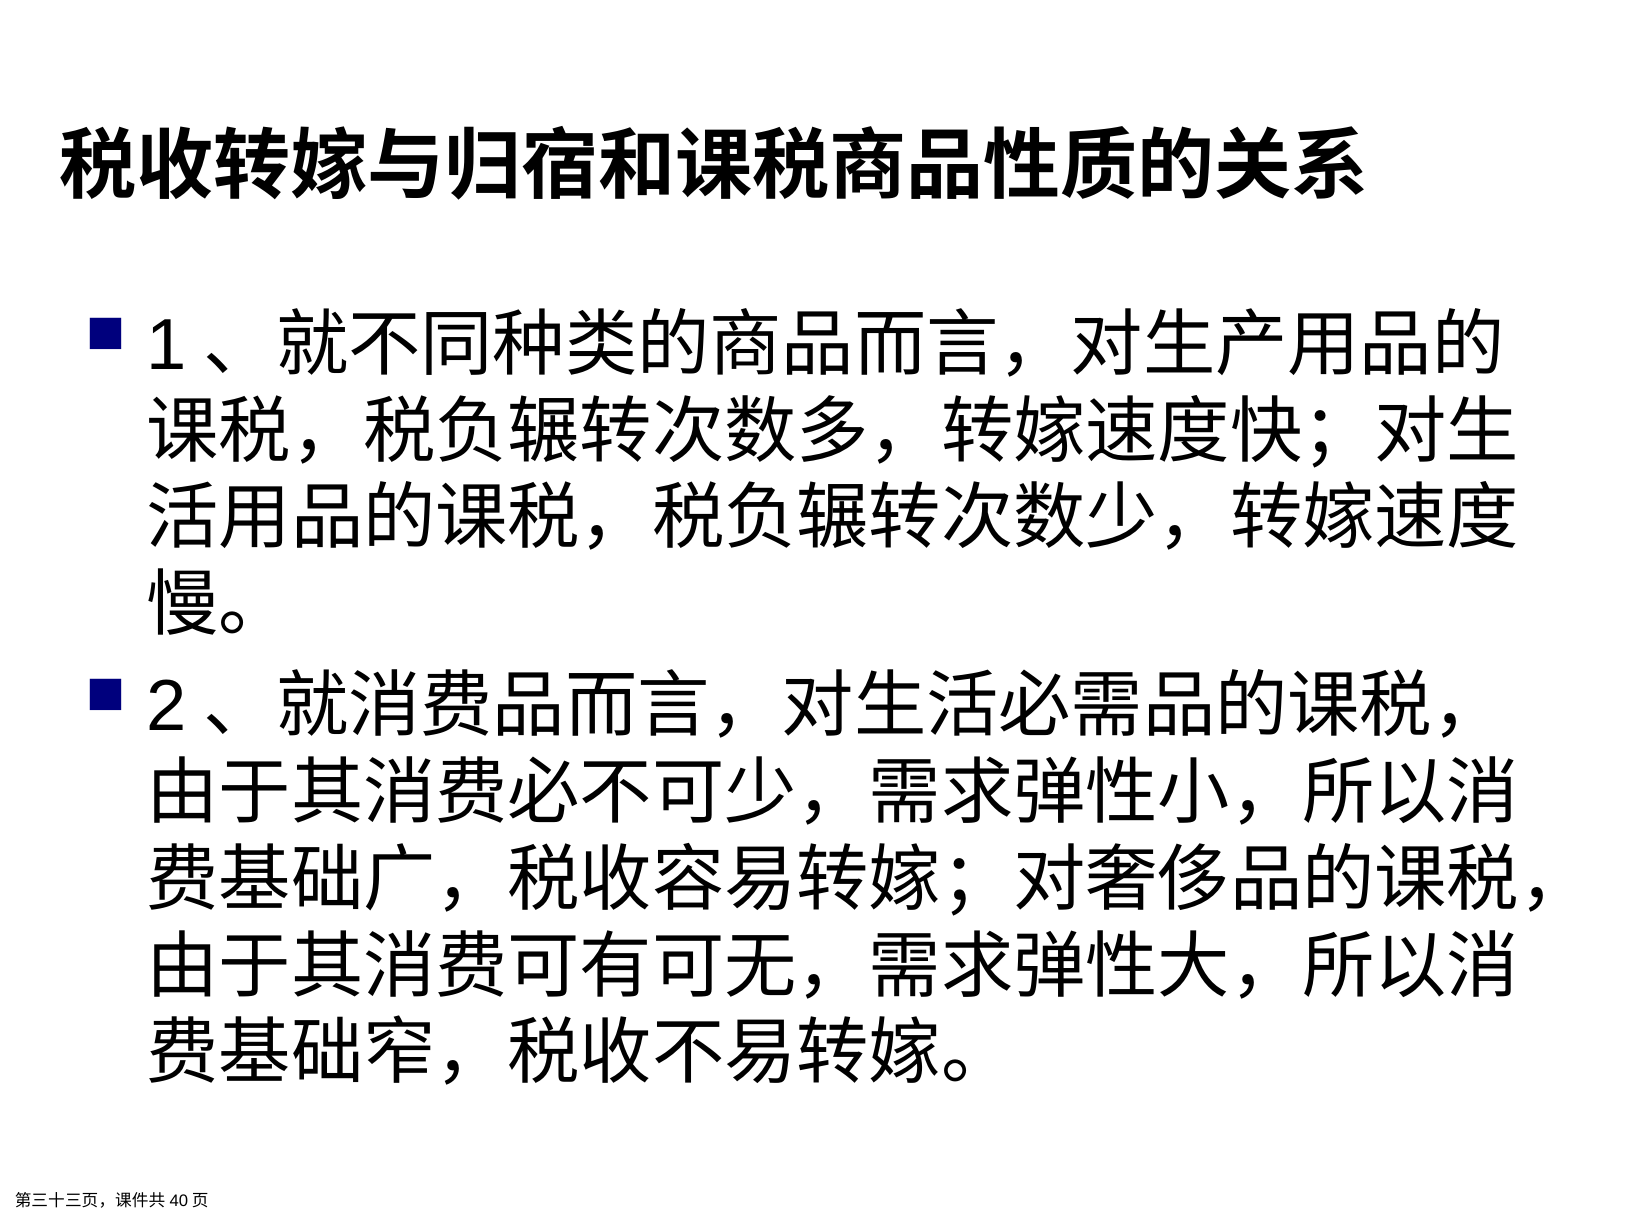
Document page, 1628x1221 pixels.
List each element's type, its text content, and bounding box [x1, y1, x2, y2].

list 1、就不同种类的商品而言，对生产用品的课税，税负辗转次数多，转嫁速度快；对生活用品的课税，税负辗转次数少，转嫁速度慢。 2、就消费品而言，对生活必需品的课税，由于其消费必不可少，需求弹性小，所以消费基础广，税收容易转嫁；对奢侈品的课税，由于其消费可有可无，需求弹性大，所以消费基础窄，税收不易转嫁。 [70, 289, 1558, 1124]
text_box 第三十三页，课件共40页 [0, 1178, 1628, 1221]
title 税收转嫁与归宿和课税商品性质的关系 [44, 59, 1584, 265]
